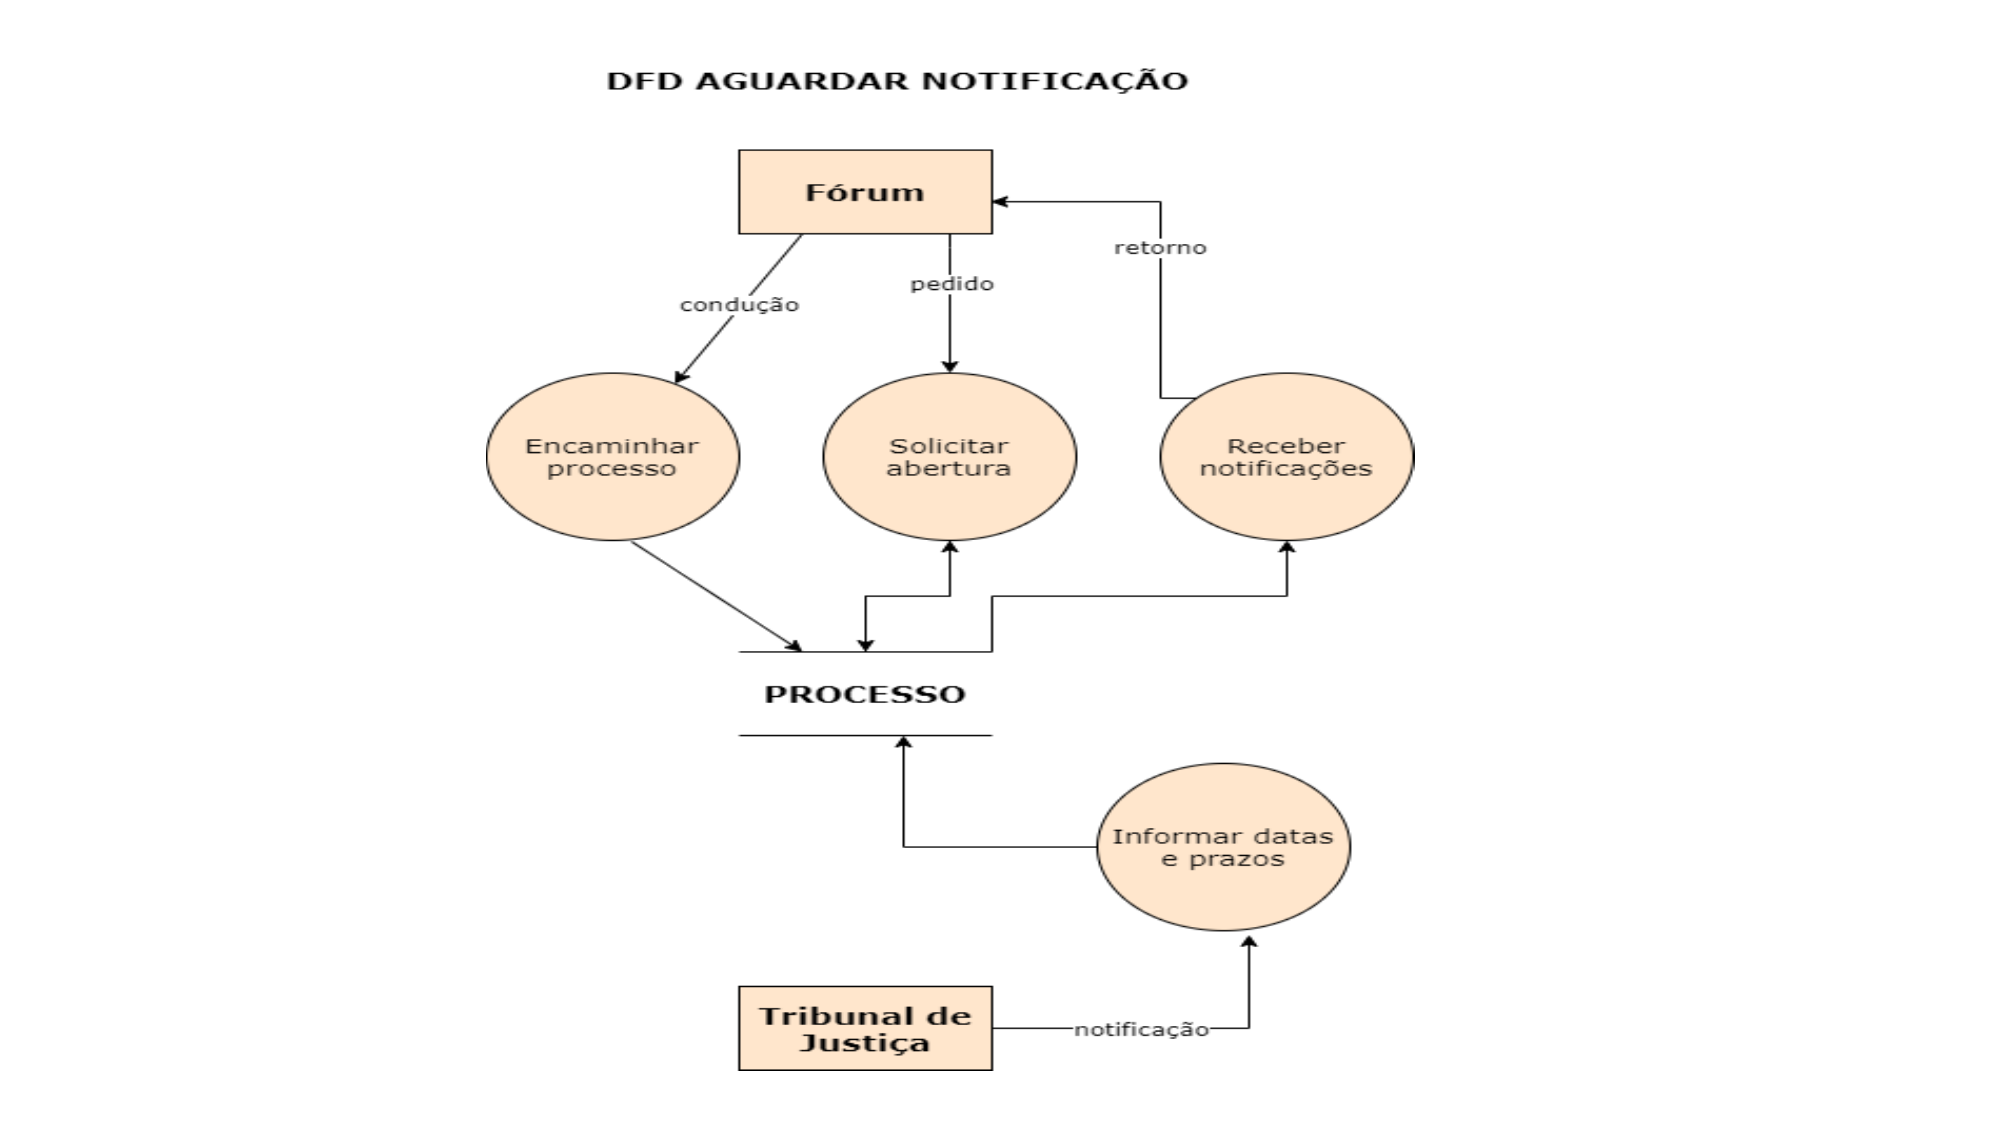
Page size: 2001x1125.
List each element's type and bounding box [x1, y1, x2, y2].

list [486, 66, 1415, 1071]
